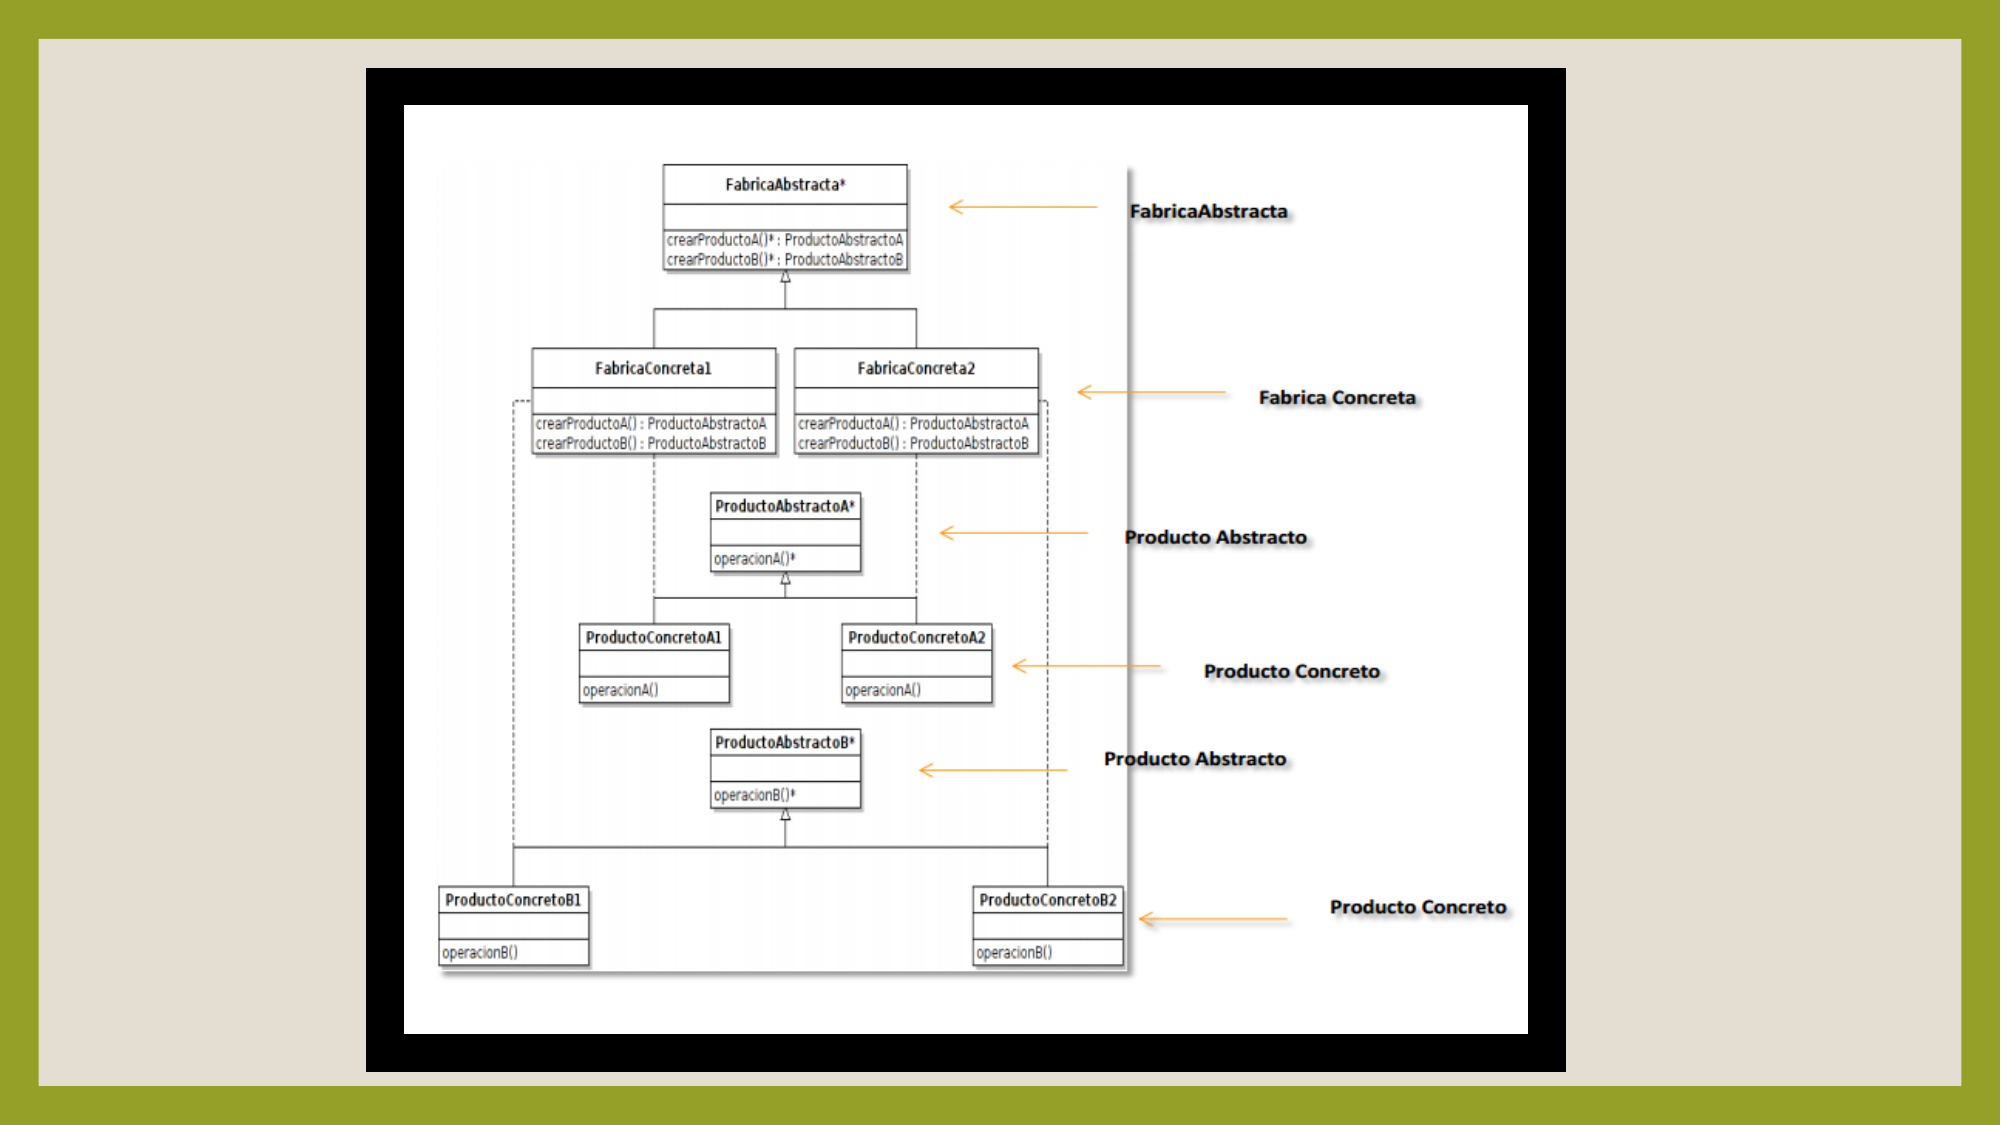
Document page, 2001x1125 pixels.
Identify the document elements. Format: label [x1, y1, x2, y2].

picture [403, 105, 1529, 1035]
